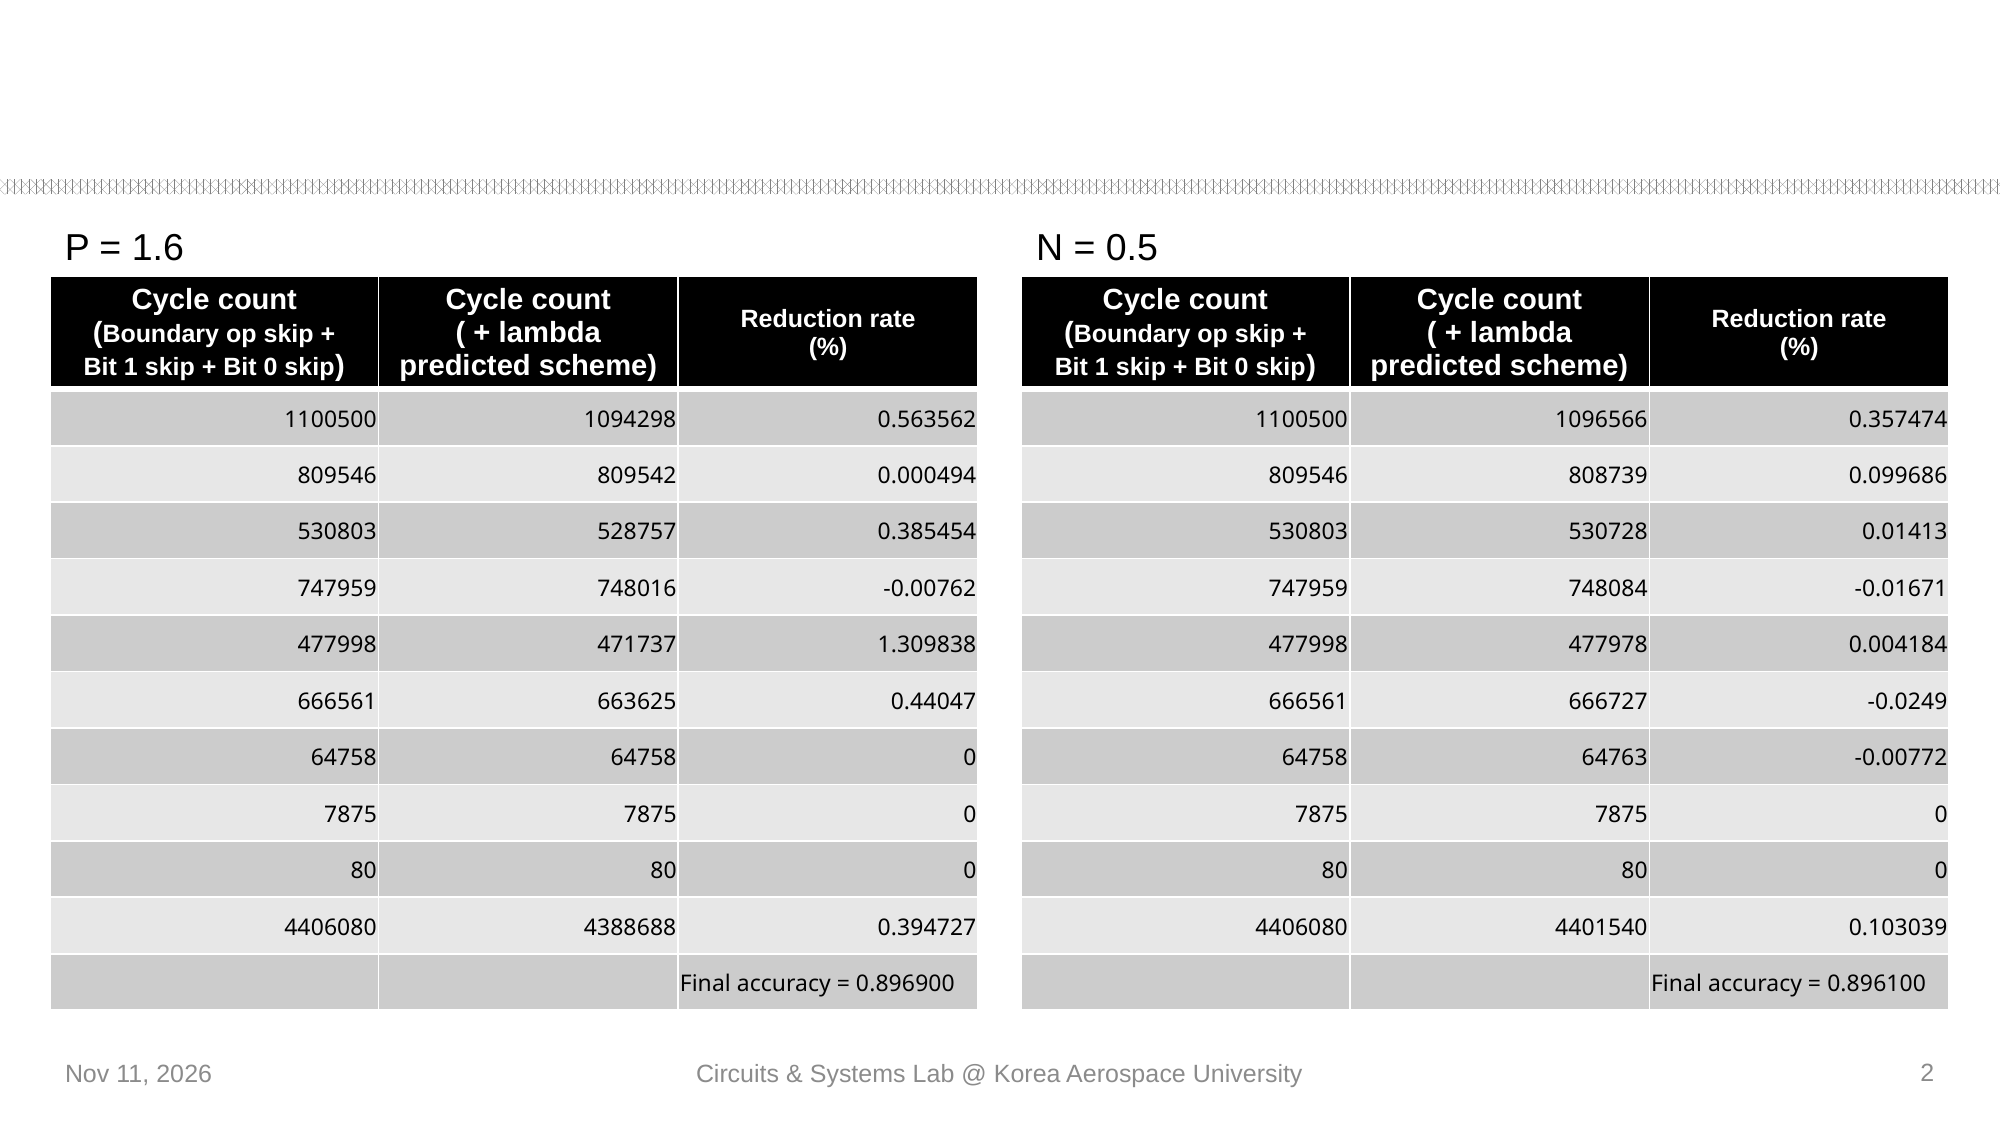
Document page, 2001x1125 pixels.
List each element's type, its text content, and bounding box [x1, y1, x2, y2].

table_cell 0.099686 [1650, 447, 1948, 501]
table_cell 7875 [379, 785, 677, 840]
table_cell 666727 [1351, 672, 1649, 727]
table_cell 80 [51, 842, 378, 896]
table_header Cycle count (Boundary op skip + Bit 1 skip + Bit 0 skip) [51, 277, 378, 386]
table_cell 0.563562 [679, 392, 977, 445]
table_cell 0.000494 [679, 447, 977, 501]
slide_number 22-Jul-21 [50, 1042, 500, 1103]
table_cell Final accuracy = 0.896100 [1650, 955, 1948, 1009]
table_cell 0.394727 [679, 898, 977, 953]
table_header Cycle count (Boundary op skip + Bit 1 skip + Bit 0 skip) [1022, 277, 1349, 386]
table_cell 7875 [1022, 785, 1349, 840]
footer Circuits & Systems Lab @ Korea Aerospace University [662, 1042, 1338, 1103]
table_cell 471737 [379, 616, 677, 671]
table_cell 530803 [51, 503, 378, 558]
table_cell 809546 [51, 447, 378, 501]
table_cell 0 [679, 785, 977, 840]
table_cell 748016 [379, 559, 677, 614]
table_cell 4406080 [1022, 898, 1349, 953]
table_cell 748084 [1351, 559, 1649, 614]
table_cell 747959 [1022, 559, 1349, 614]
table_cell -0.01671 [1650, 559, 1948, 614]
table_cell 1100500 [1022, 392, 1349, 445]
table_cell 1096566 [1351, 392, 1649, 445]
table_cell 0.44047 [679, 672, 977, 727]
table_cell 0 [679, 729, 977, 784]
table_header Reduction rate (%) [1650, 277, 1948, 386]
table_cell 64758 [51, 729, 378, 784]
table_cell 1094298 [379, 392, 677, 445]
table_cell -0.00772 [1650, 729, 1948, 784]
table_cell 666561 [1022, 672, 1349, 727]
table_cell 0.385454 [679, 503, 977, 558]
table_cell 0.103039 [1650, 898, 1948, 953]
table_cell 0 [1650, 785, 1948, 840]
table_header Cycle count ( + lambda predicted scheme) [379, 277, 677, 386]
table_cell 0 [1650, 842, 1948, 896]
text_box N = 0.5 [1021, 215, 1950, 275]
slide_number 2 [1493, 1041, 1950, 1102]
table_cell 528757 [379, 503, 677, 558]
table_cell [1022, 955, 1349, 1009]
table_cell 64758 [379, 729, 677, 784]
table_cell 64763 [1351, 729, 1649, 784]
table_cell 666561 [51, 672, 378, 727]
table_cell 4406080 [51, 898, 378, 953]
table_cell 0 [679, 842, 977, 896]
table_cell 530728 [1351, 503, 1649, 558]
table_cell 1.309838 [679, 616, 977, 671]
table_cell 477998 [1022, 616, 1349, 671]
table_cell Final accuracy = 0.896900 [679, 955, 977, 1009]
table_cell 80 [379, 842, 677, 896]
table_cell 809546 [1022, 447, 1349, 501]
table_cell [379, 955, 677, 1009]
table_cell 477998 [51, 616, 378, 671]
text_box P = 1.6 [50, 215, 979, 275]
table_cell 747959 [51, 559, 378, 614]
table_header Cycle count ( + lambda predicted scheme) [1351, 277, 1649, 386]
table_cell 530803 [1022, 503, 1349, 558]
table_cell 80 [1351, 842, 1649, 896]
table_cell 809542 [379, 447, 677, 501]
table_cell 1100500 [51, 392, 378, 445]
table_cell [1351, 955, 1649, 1009]
table_cell 7875 [51, 785, 378, 840]
table_cell 80 [1022, 842, 1349, 896]
table_cell -0.0249 [1650, 672, 1948, 727]
table_cell 64758 [1022, 729, 1349, 784]
table_header Reduction rate (%) [679, 277, 977, 386]
table_cell 808739 [1351, 447, 1649, 501]
table_cell 7875 [1351, 785, 1649, 840]
table_cell 0.01413 [1650, 503, 1948, 558]
table_cell [51, 955, 378, 1009]
table_cell 4388688 [379, 898, 677, 953]
table_cell 663625 [379, 672, 677, 727]
table_cell 4401540 [1351, 898, 1649, 953]
table_cell 477978 [1351, 616, 1649, 671]
table_cell 0.004184 [1650, 616, 1948, 671]
table_cell 0.357474 [1650, 392, 1948, 445]
table_cell -0.00762 [679, 559, 977, 614]
